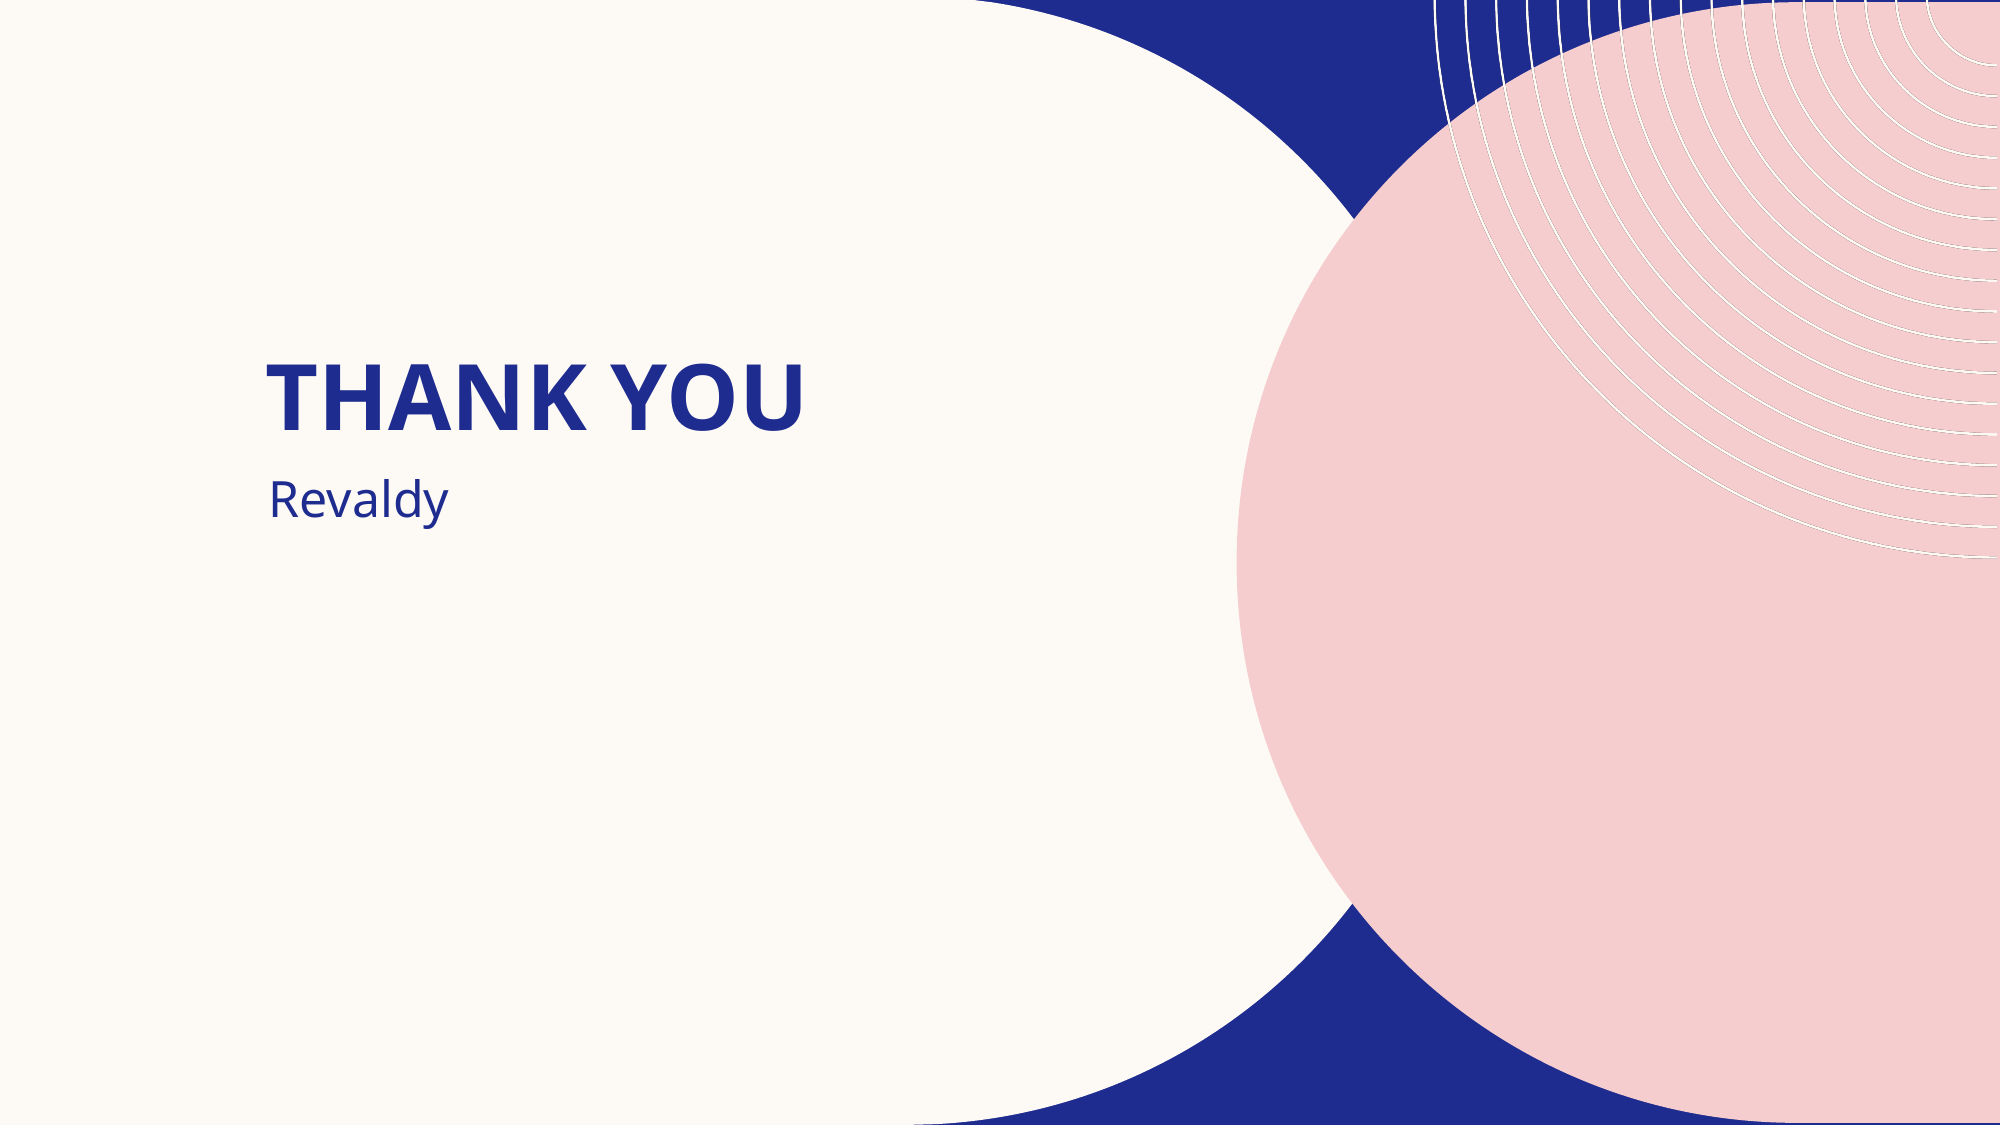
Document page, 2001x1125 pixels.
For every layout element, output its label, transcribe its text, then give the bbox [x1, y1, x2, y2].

picture [1433, 0, 1997, 559]
title THANK YOU [250, 53, 997, 457]
subtitle Revaldy [253, 467, 1000, 847]
